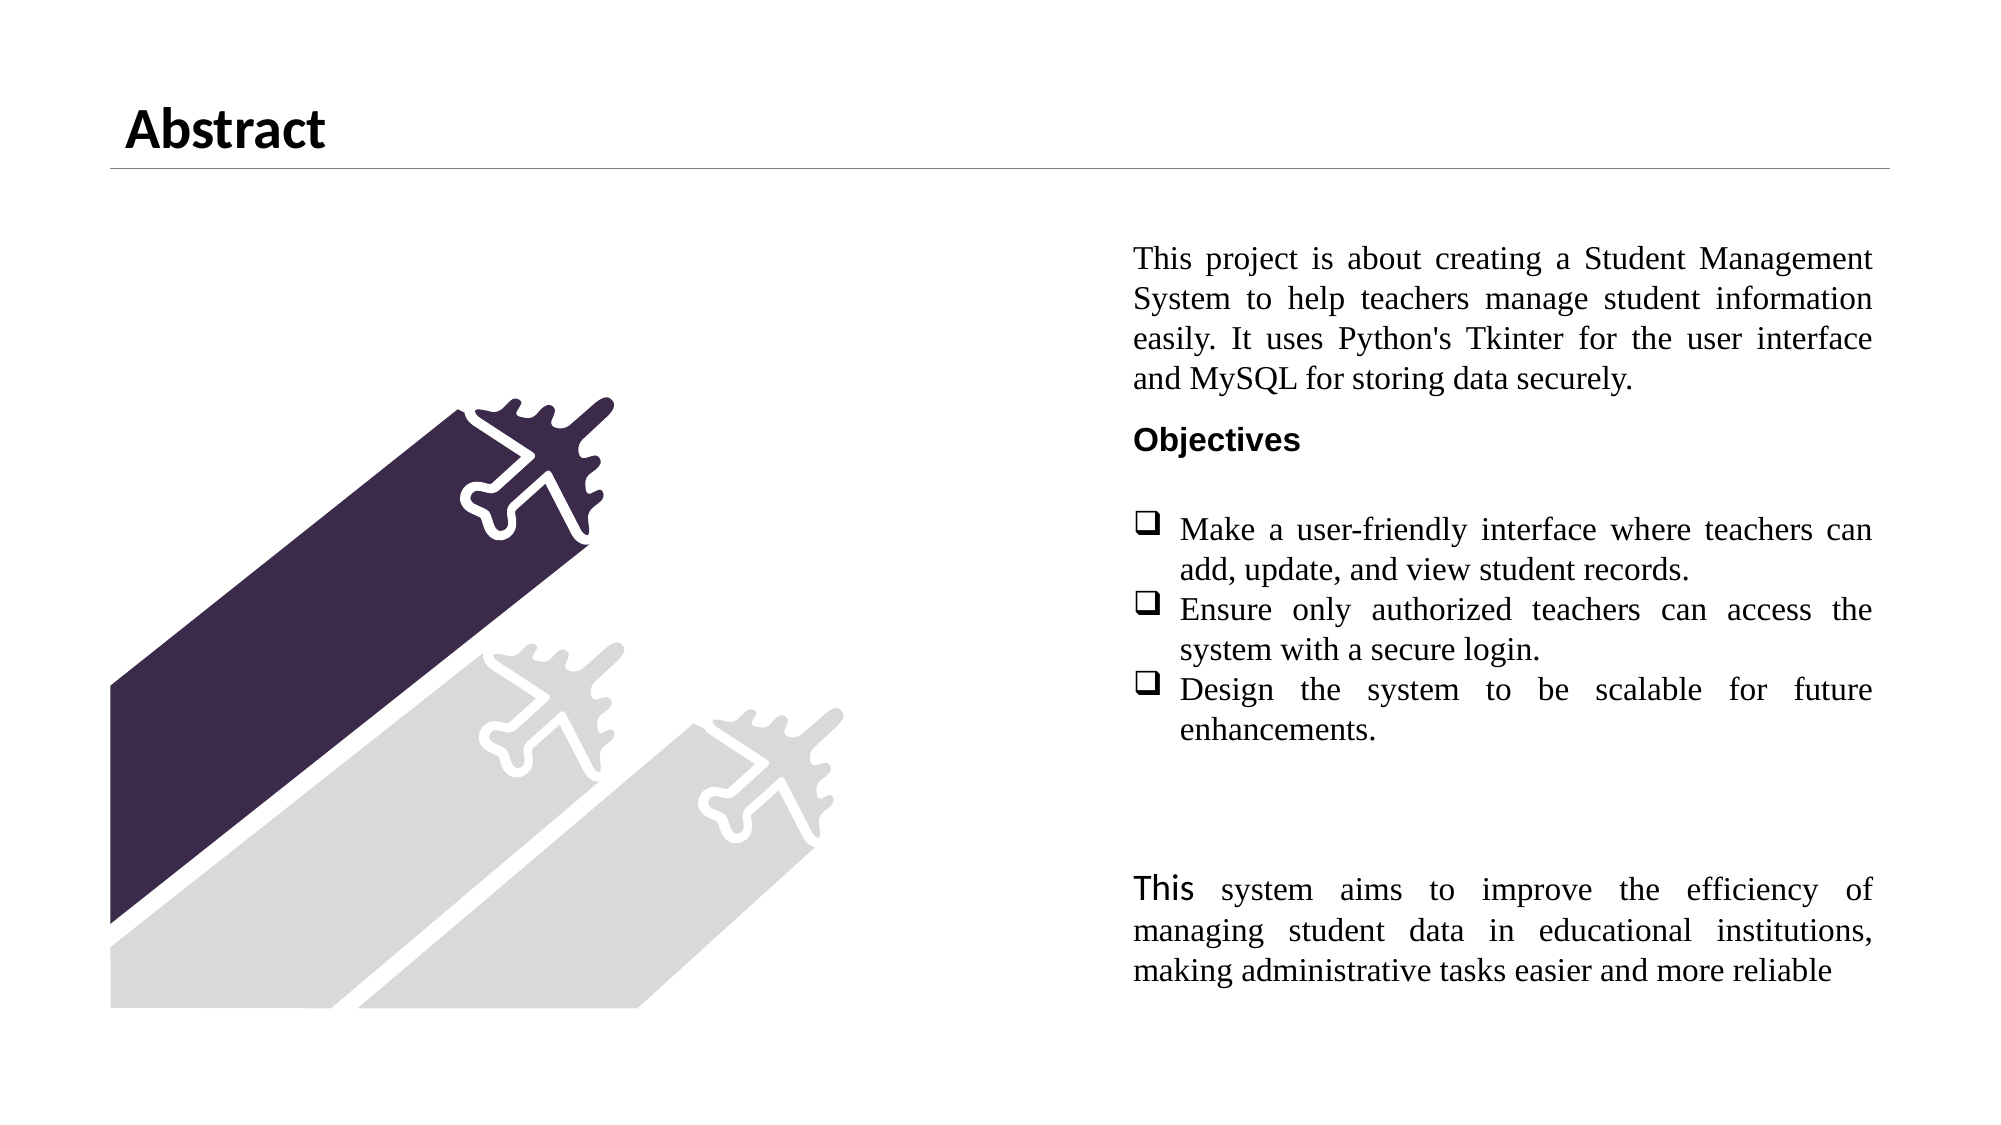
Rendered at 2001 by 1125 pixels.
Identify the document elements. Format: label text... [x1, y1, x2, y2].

text_box This project is about creating a Student Management System to help teachers manage student information easily. It uses Python's Tkinter for the user interface and MySQL for storing data securely. [1118, 228, 1890, 404]
text_box This system aims to improve the efficiency of managing student data in educational institutions, making administrative tasks easier and more reliable [1118, 855, 1890, 996]
text_box [708, 708, 844, 838]
text_box [470, 397, 614, 536]
title Abstract [109, 0, 1890, 169]
text_box [357, 723, 822, 1009]
text_box Objectives [1118, 410, 1890, 466]
text_box [489, 642, 625, 772]
text_box [110, 653, 606, 1009]
text_box [110, 409, 593, 924]
text_box Make a user-friendly interface where teachers can add, update, and view student records. Ensure only authorized teachers can access the system with a secure login. Design the system to be scalable for future enhancements. [1118, 499, 1890, 755]
